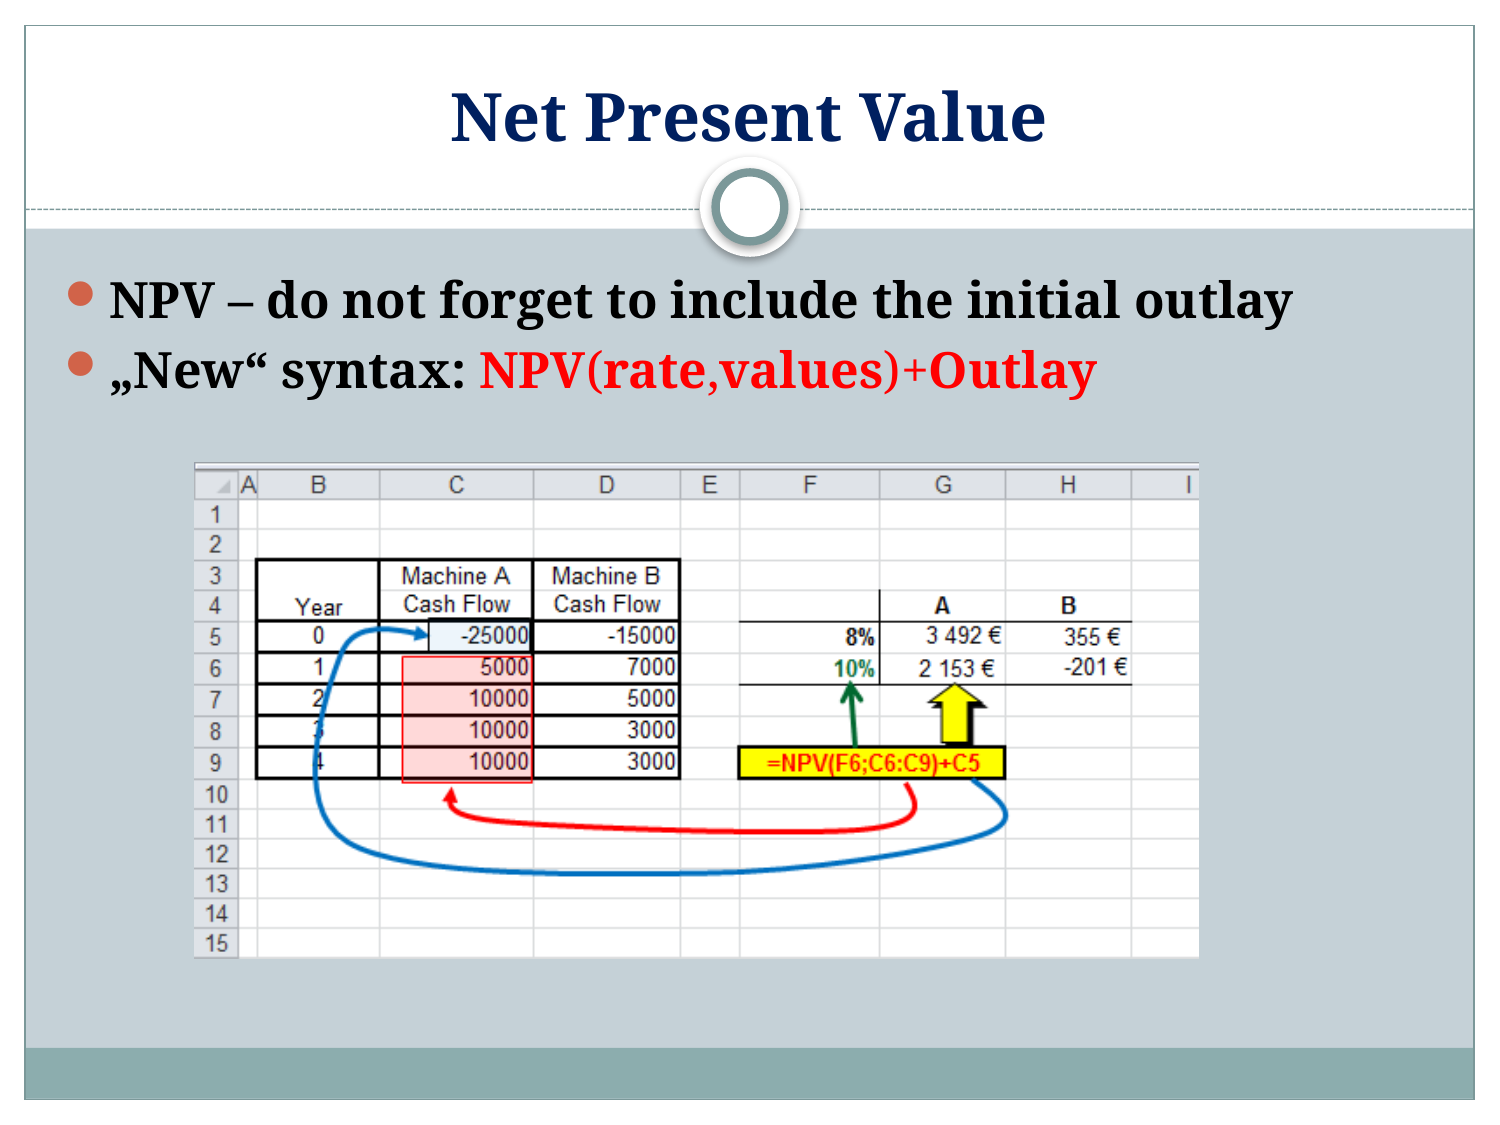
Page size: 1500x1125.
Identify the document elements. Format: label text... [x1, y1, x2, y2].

list NPV – do not forget to include the initial outlay „New“ syntax: NPV(rate,values)+Outlay [49, 261, 1424, 1012]
title Net Present Value [49, 37, 1450, 162]
picture [194, 462, 1200, 960]
